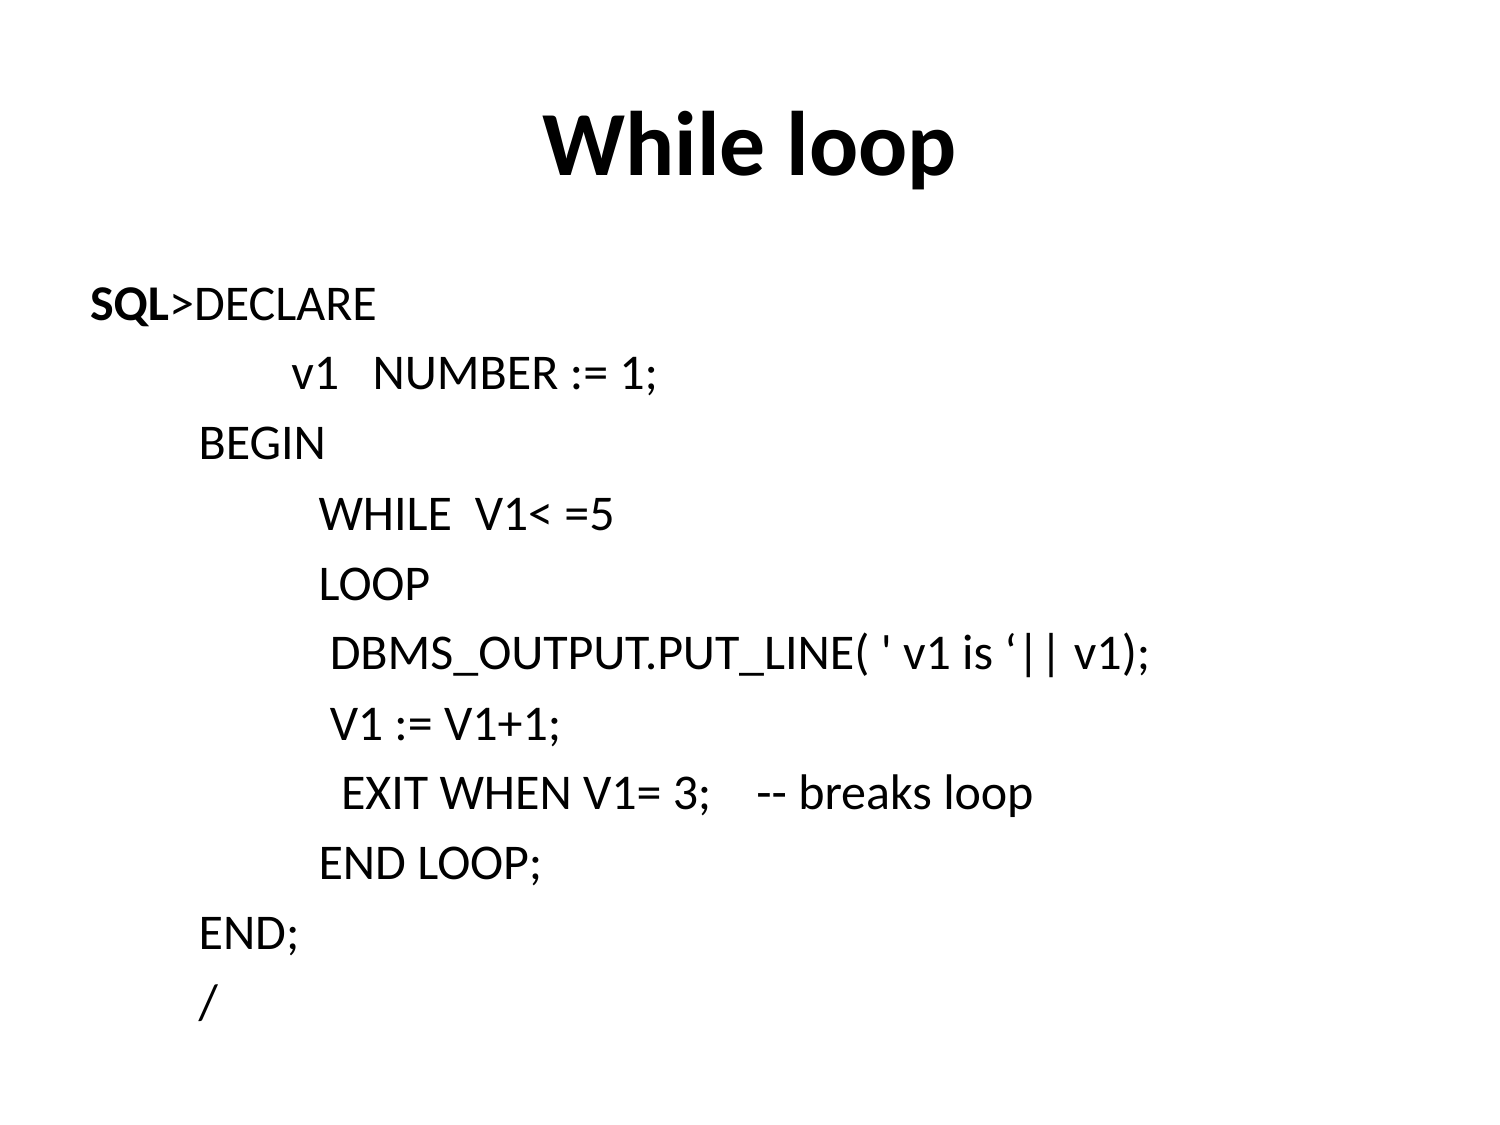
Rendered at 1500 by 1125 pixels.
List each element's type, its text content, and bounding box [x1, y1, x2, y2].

title While loop [75, 45, 1425, 233]
list SQL>DECLARE v1 NUMBER := 1; BEGIN WHILE V1< =5 LOOP DBMS_OUTPUT.PUT_LINE( ' v1 is ‘|| v1); V1 := V1+1; EXIT WHEN V1= 3; -- breaks loop END LOOP; END; / [75, 262, 1425, 1038]
